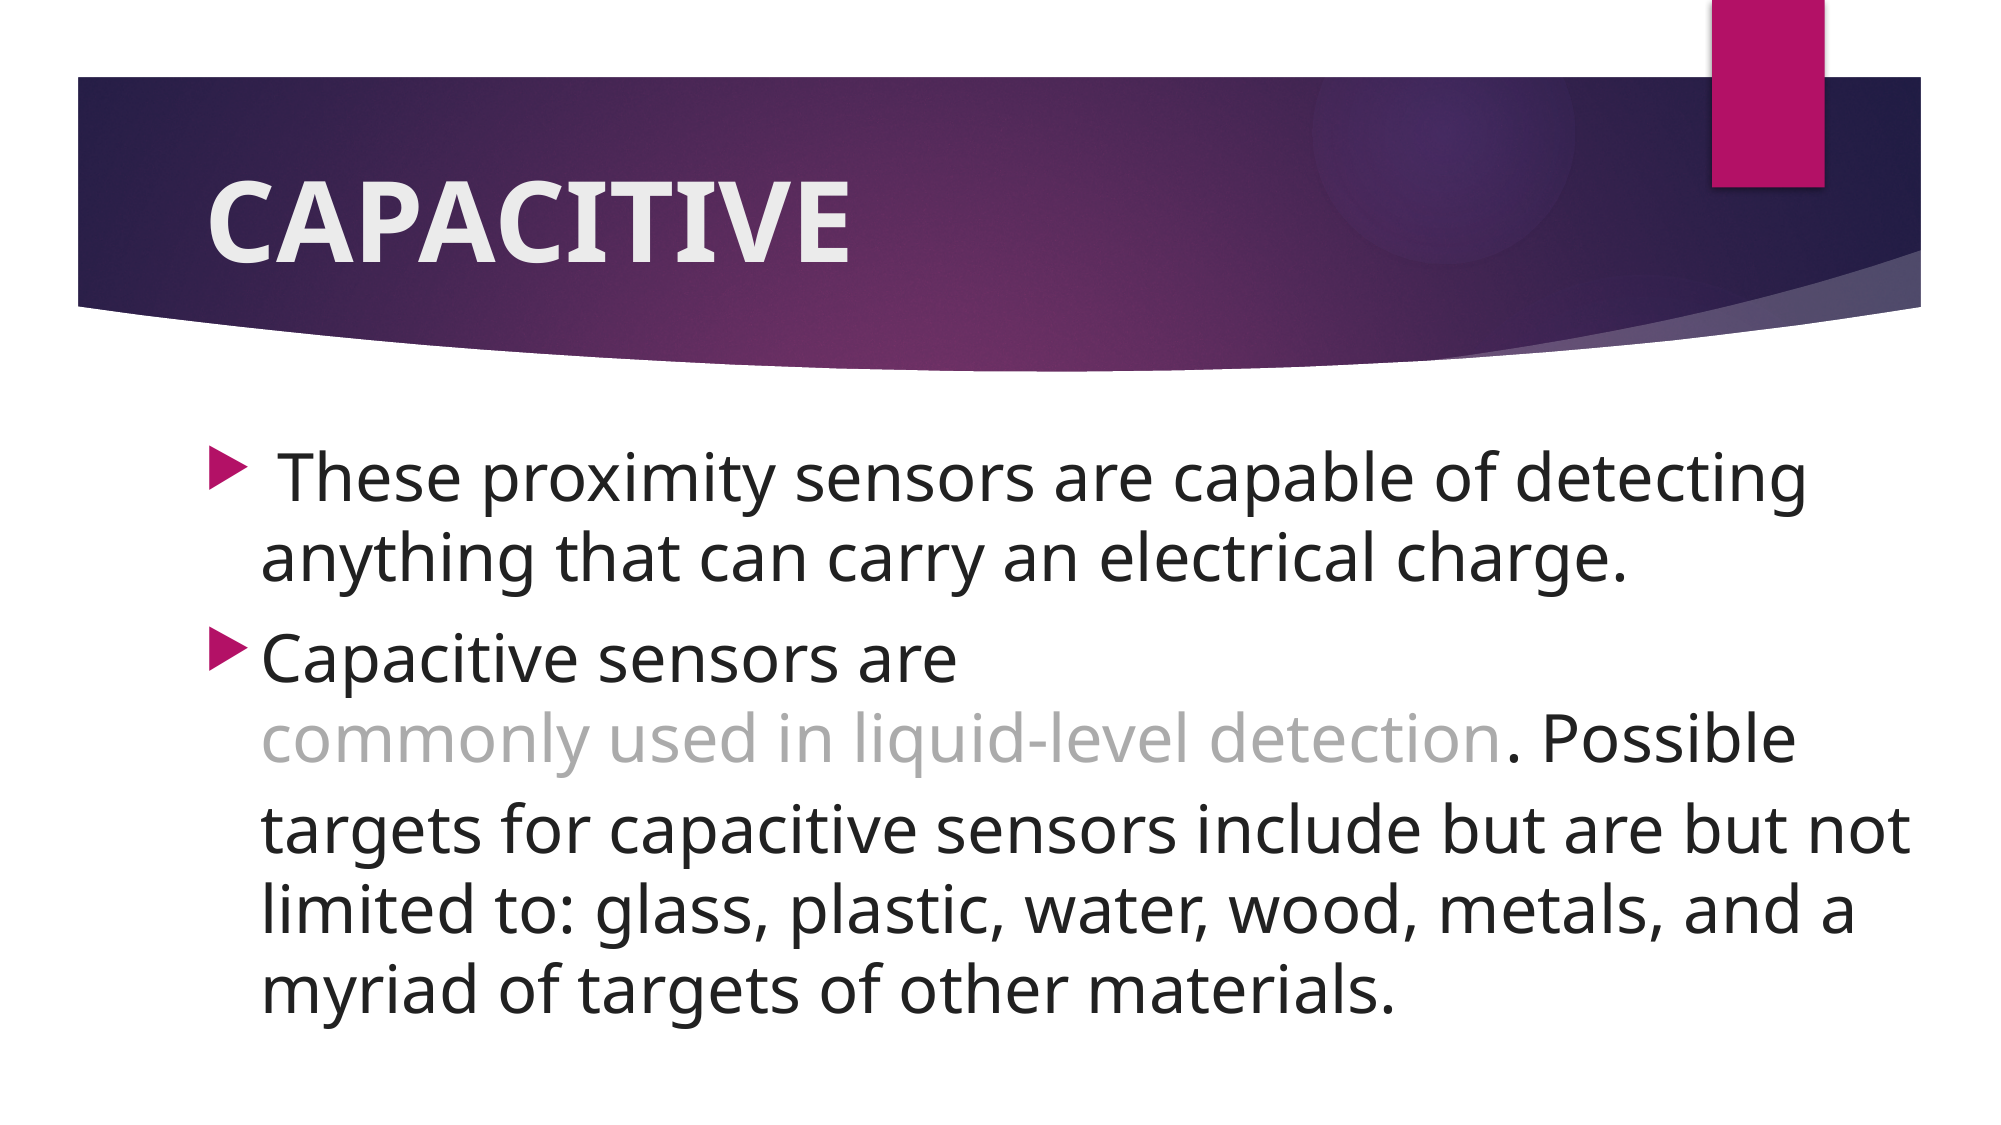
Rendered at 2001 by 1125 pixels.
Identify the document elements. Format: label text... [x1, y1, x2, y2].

title CAPACITIVE [189, 159, 1627, 276]
list These proximity sensors are capable of detecting anything that can carry an electrical charge. Capacitive sensors are commonly used in liquid-level detection. Possible targets for capacitive sensors include but are but not limited to: glass, plastic, water, wood, metals, and a myriad of targets of other materials. [189, 427, 1946, 1091]
